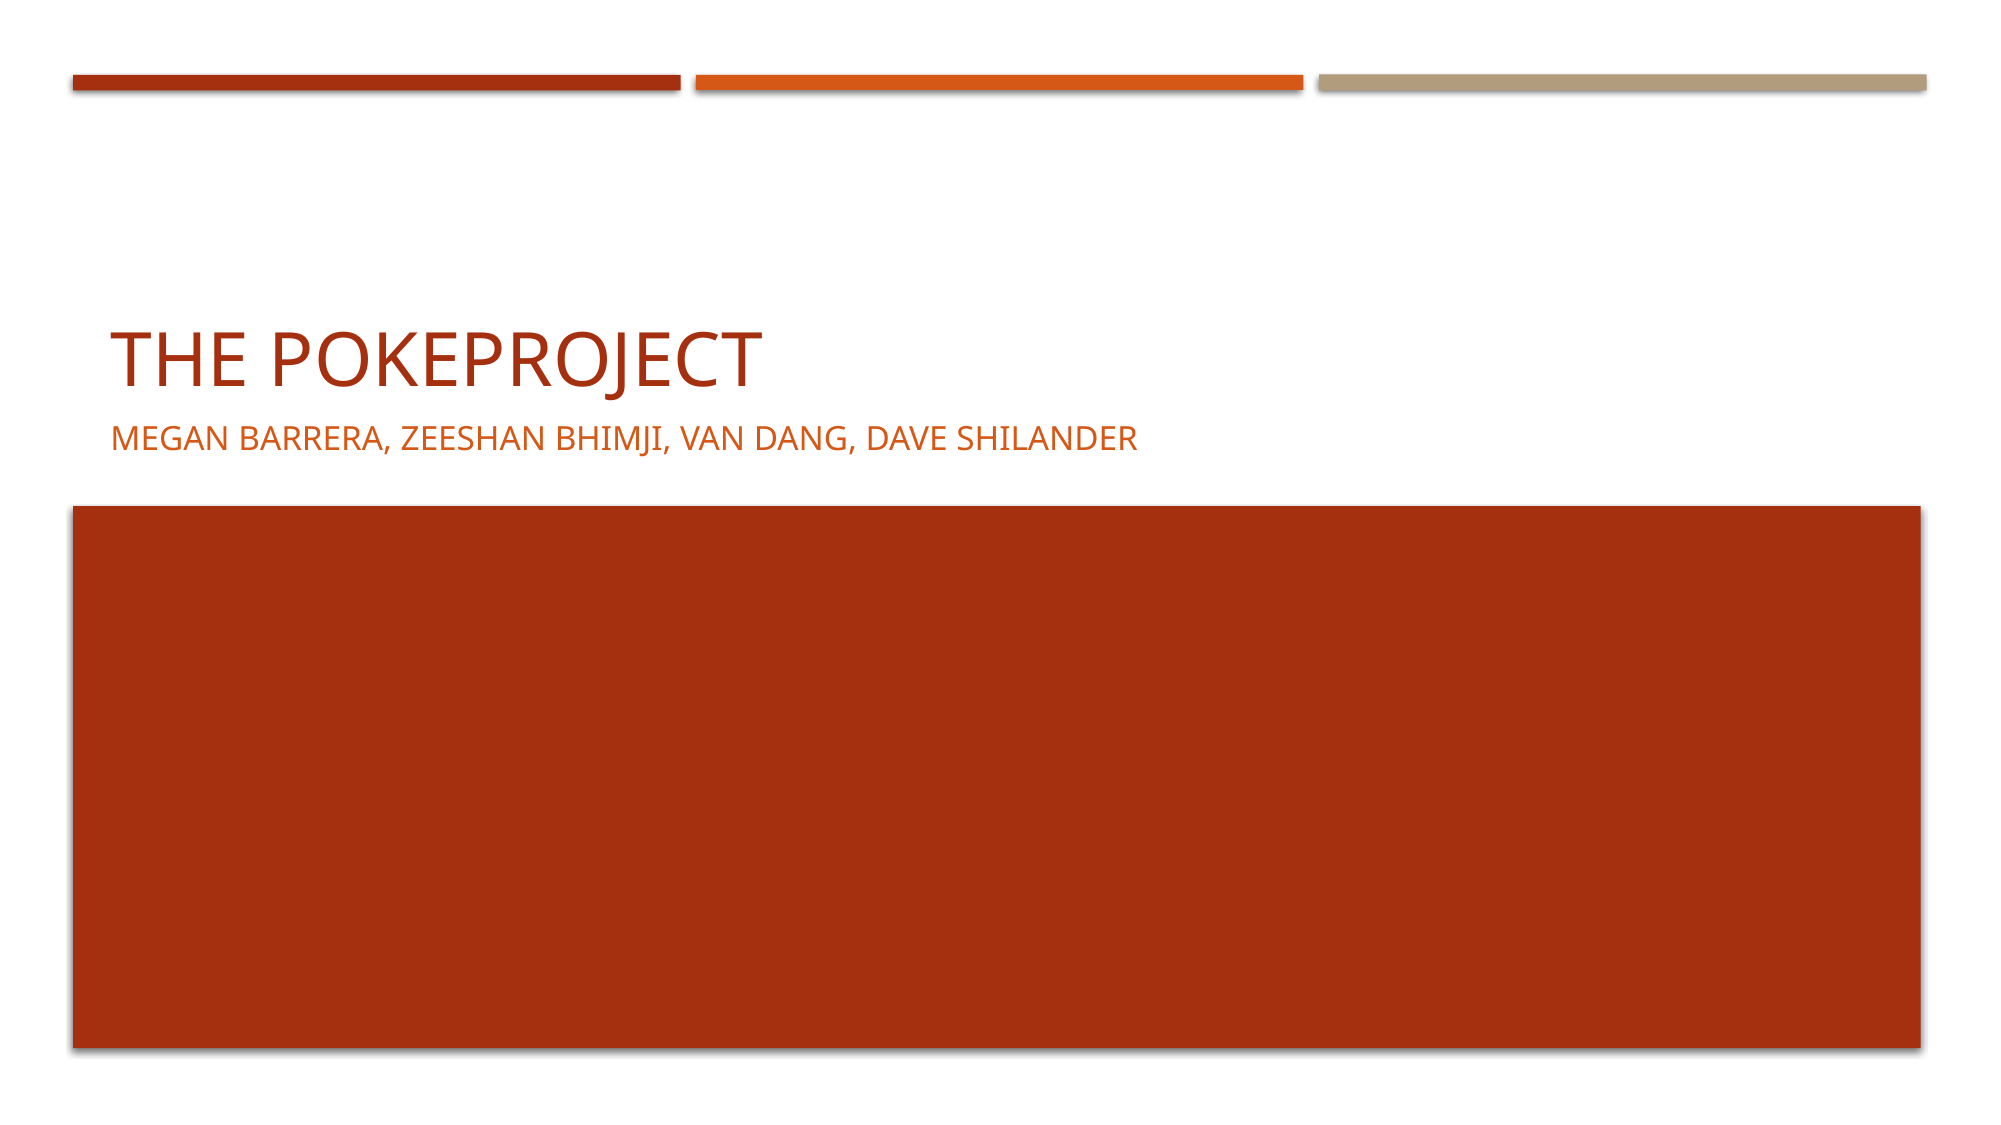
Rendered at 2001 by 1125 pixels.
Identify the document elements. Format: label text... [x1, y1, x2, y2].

title The PokeProject [95, 167, 1899, 409]
subtitle Megan Barrera, zeeshan bhimji, van dang, Dave shilander [95, 409, 1899, 507]
